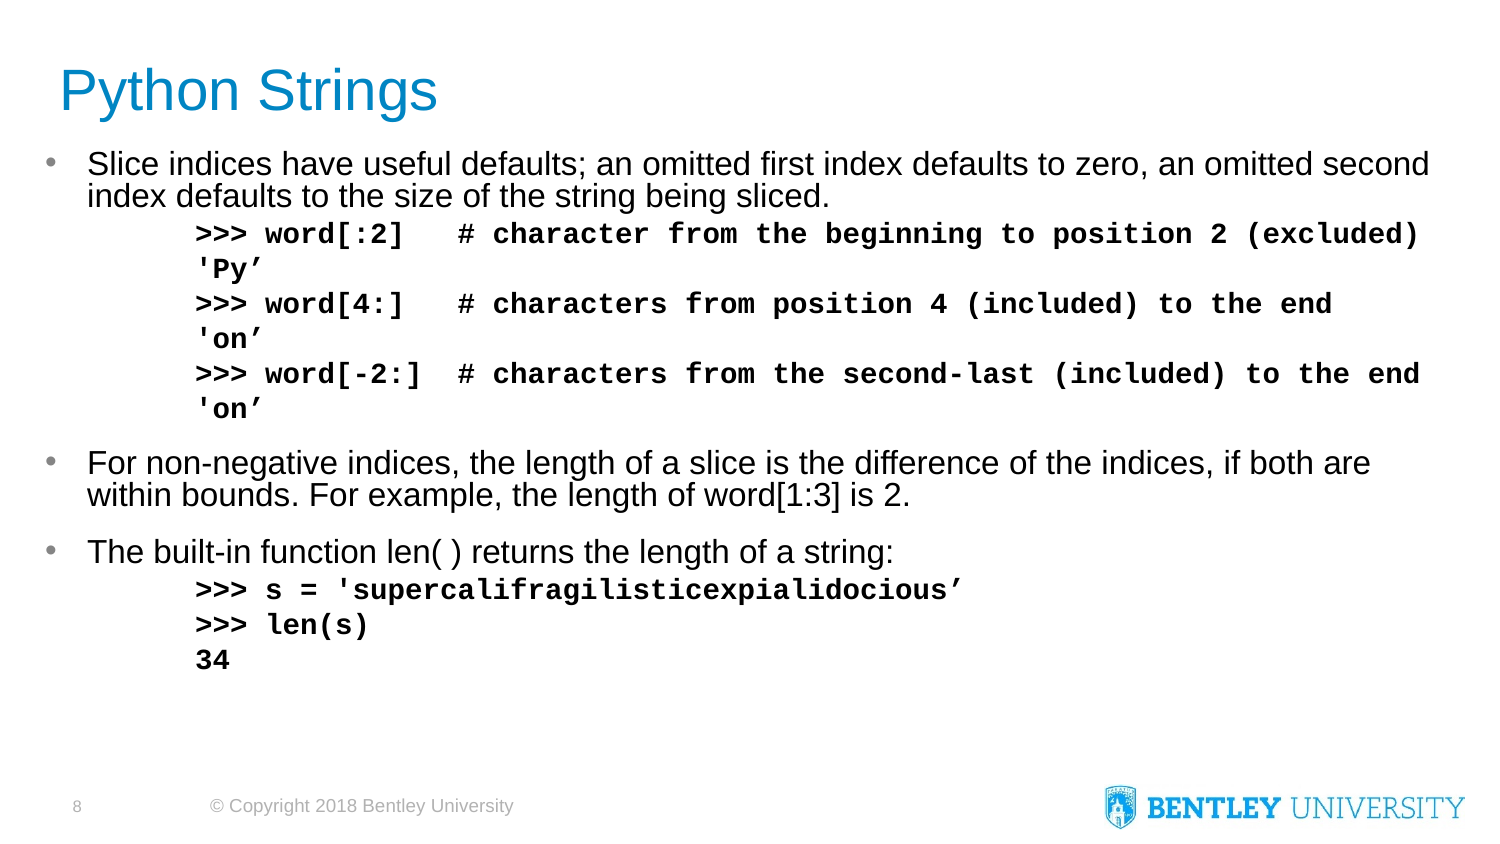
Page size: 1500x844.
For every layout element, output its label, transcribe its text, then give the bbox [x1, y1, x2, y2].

title Python Strings [45, 44, 1459, 150]
picture [1104, 784, 1465, 830]
list Slice indices have useful defaults; an omitted first index defaults to zero, an omitted second index defaults to the size of the string being sliced. >>> word[:2] # character from the beginning to position 2 (excluded) 'Py’ >>> word[4:] # characters from position 4 (included) to the end 'on’ >>> word[-2:] # characters from the second-last (included) to the end 'on’ For non-negative indices, the length of a slice is the difference of the indices, if both are within bounds. For example, the length of word[1:3] is 2. The built-in function len( ) returns the length of a string: >>> s = 'supercalifragilisticexpialidocious’ >>> len(s) 34 [45, 150, 1459, 777]
